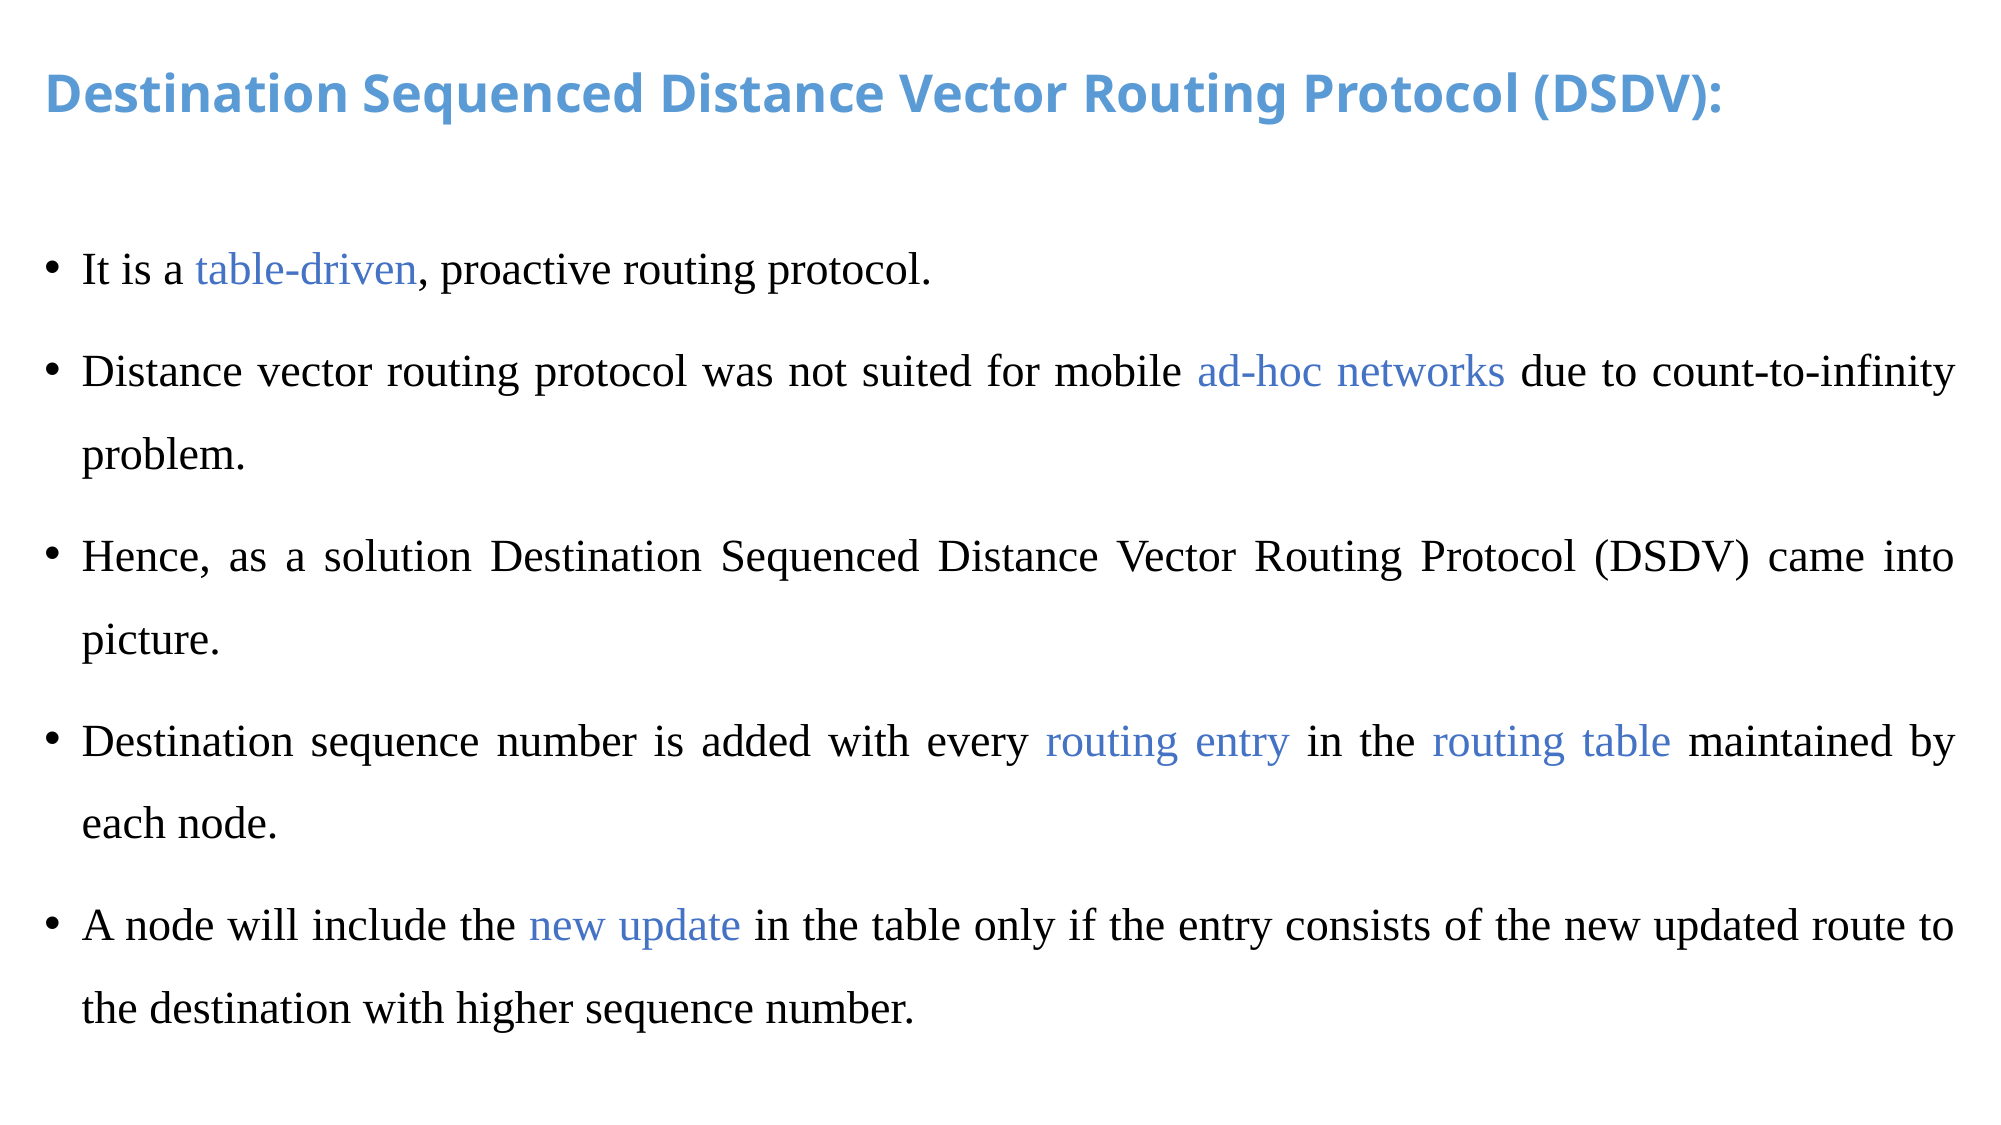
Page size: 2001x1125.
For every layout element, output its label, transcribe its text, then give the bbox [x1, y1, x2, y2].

title Destination Sequenced Distance Vector Routing Protocol (DSDV): [29, 41, 1971, 149]
list It is a table-driven, proactive routing protocol. Distance vector routing protocol was not suited for mobile ad-hoc networks due to count-to-infinity problem. Hence, as a solution Destination Sequenced Distance Vector Routing Protocol (DSDV) came into picture. Destination sequence number is added with every routing entry in the routing table maintained by each node. A node will include the new update in the table only if the entry consists of the new updated route to the destination with higher sequence number. [29, 203, 1971, 1049]
